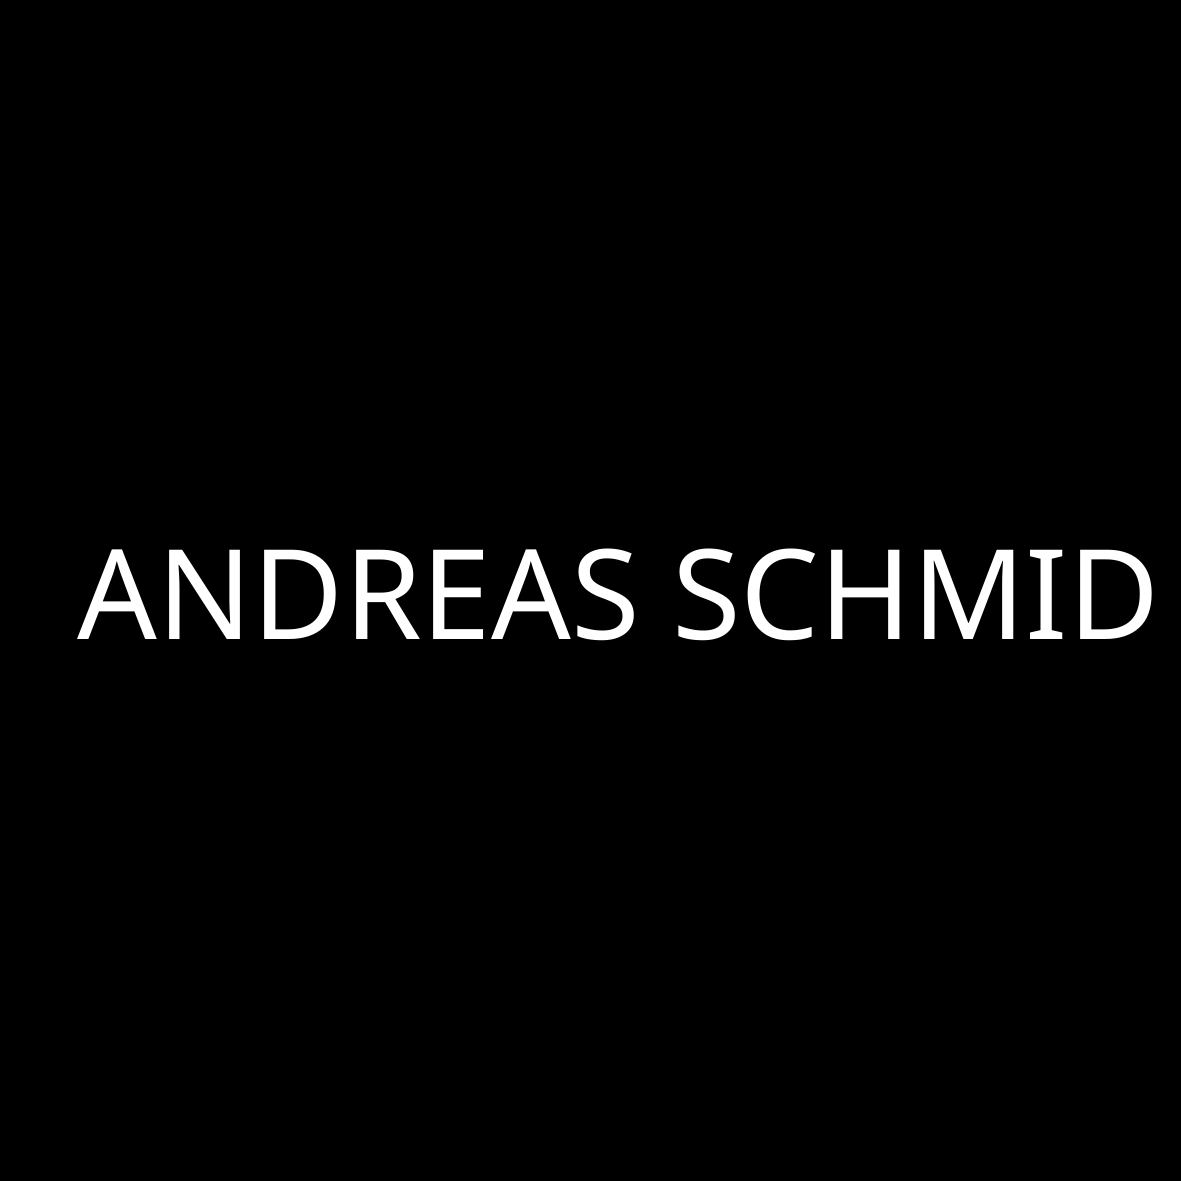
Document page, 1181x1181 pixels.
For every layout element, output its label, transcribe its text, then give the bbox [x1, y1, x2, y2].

text_box ANDREAS SCHMID [63, 507, 1181, 672]
